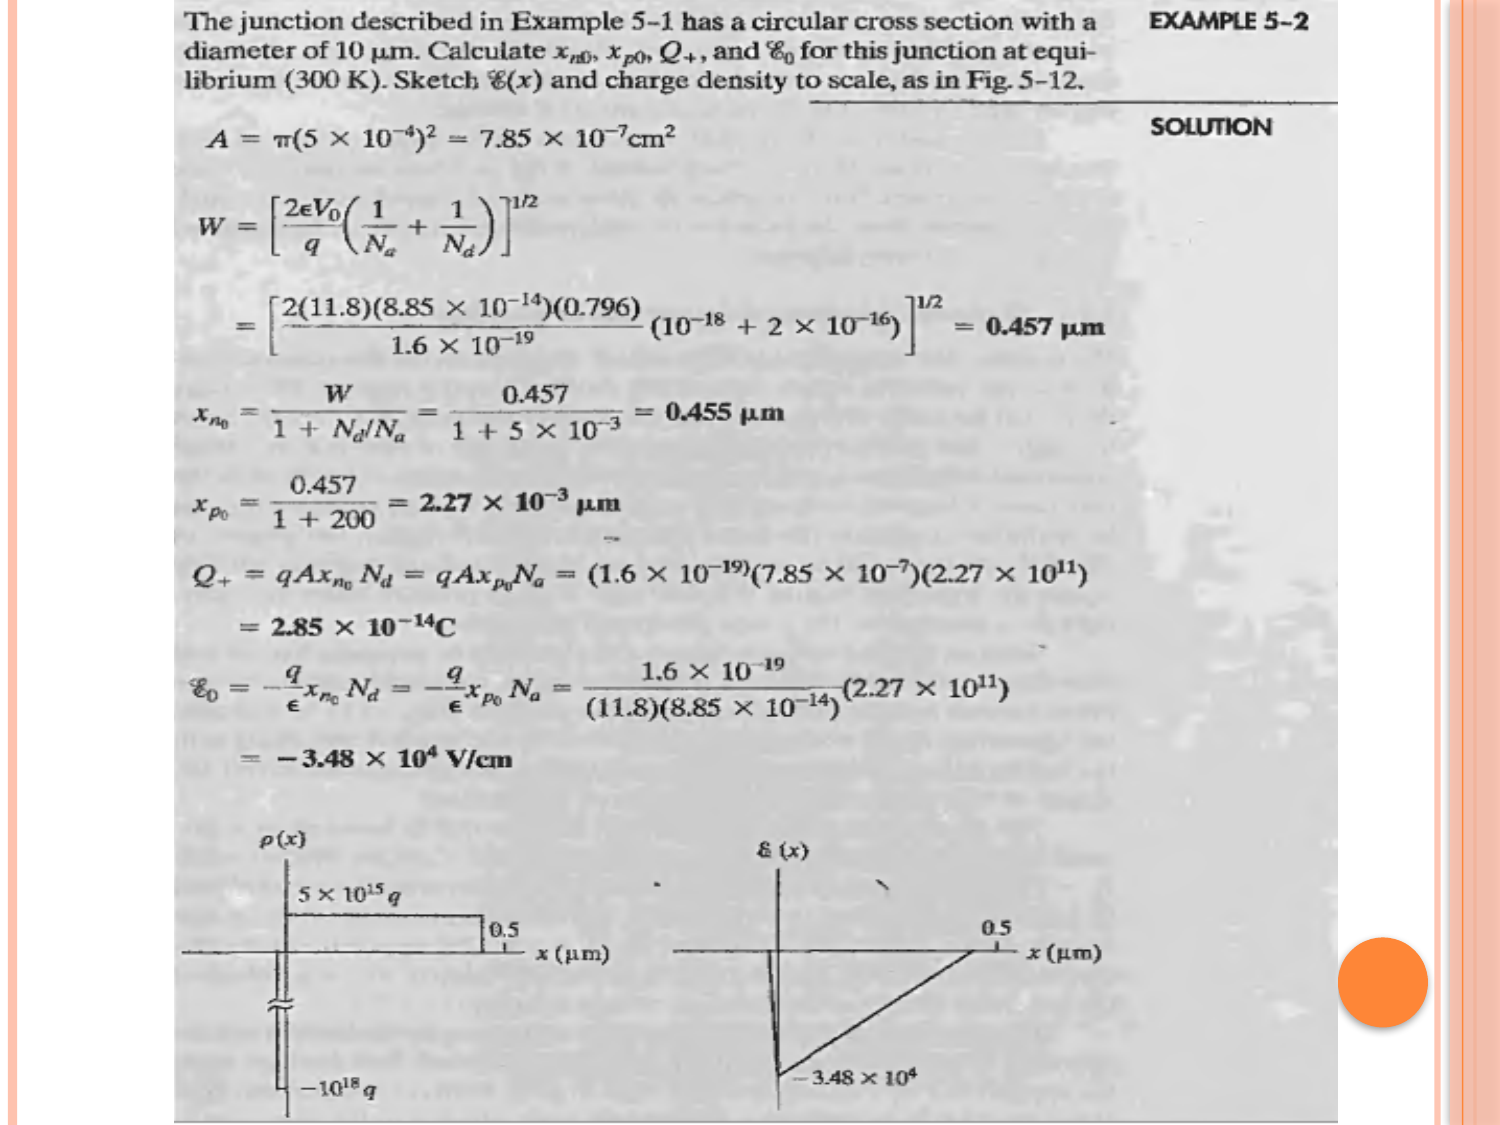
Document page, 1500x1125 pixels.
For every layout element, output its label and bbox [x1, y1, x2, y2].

list [174, 0, 1338, 1125]
